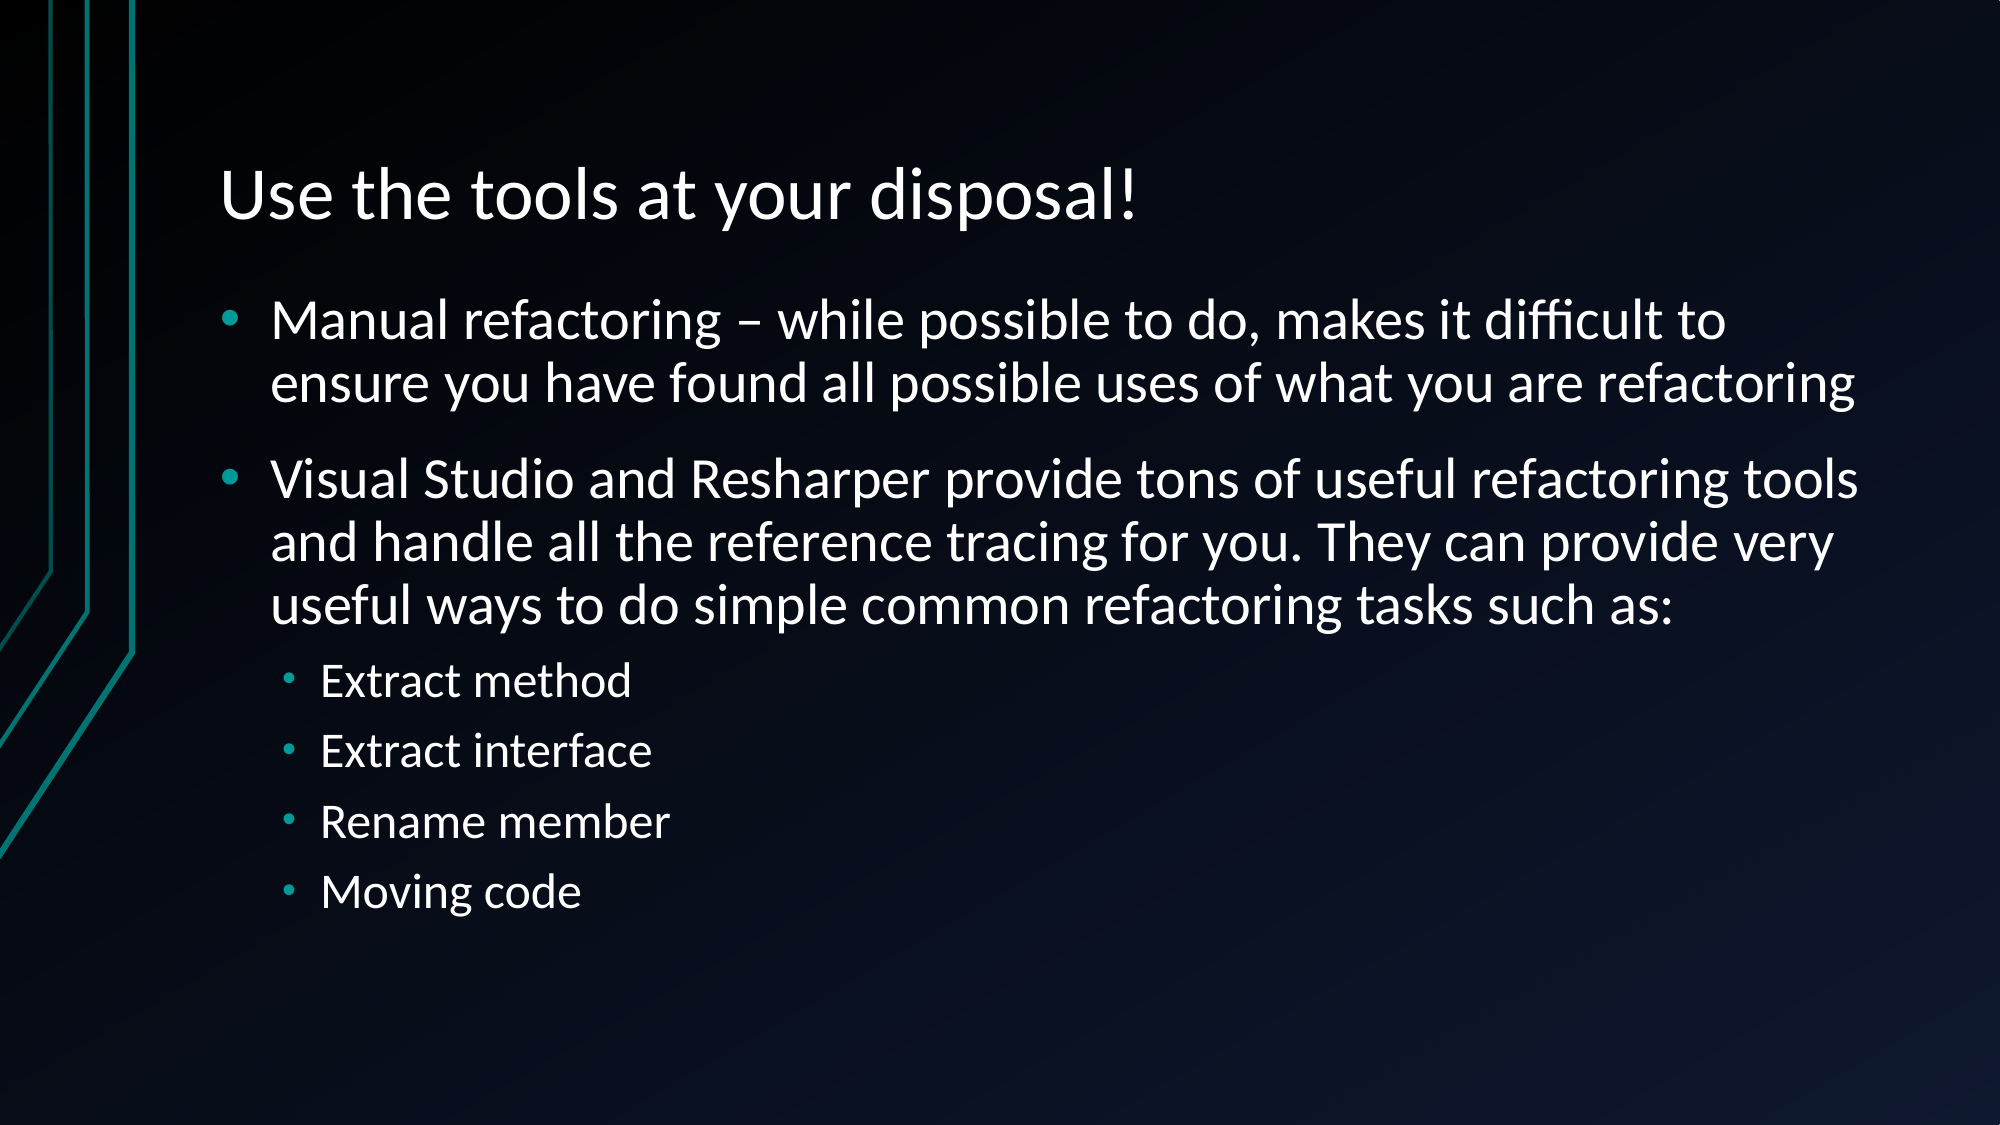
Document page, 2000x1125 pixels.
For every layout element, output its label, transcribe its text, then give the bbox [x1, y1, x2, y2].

list Manual refactoring – while possible to do, makes it difficult to ensure you have found all possible uses of what you are refactoring Visual Studio and Resharper provide tons of useful refactoring tools and handle all the reference tracing for you. They can provide very useful ways to do simple common refactoring tasks such as: Extract method Extract interface Rename member Moving code [199, 279, 1900, 1012]
title Use the tools at your disposal! [199, 45, 1900, 246]
